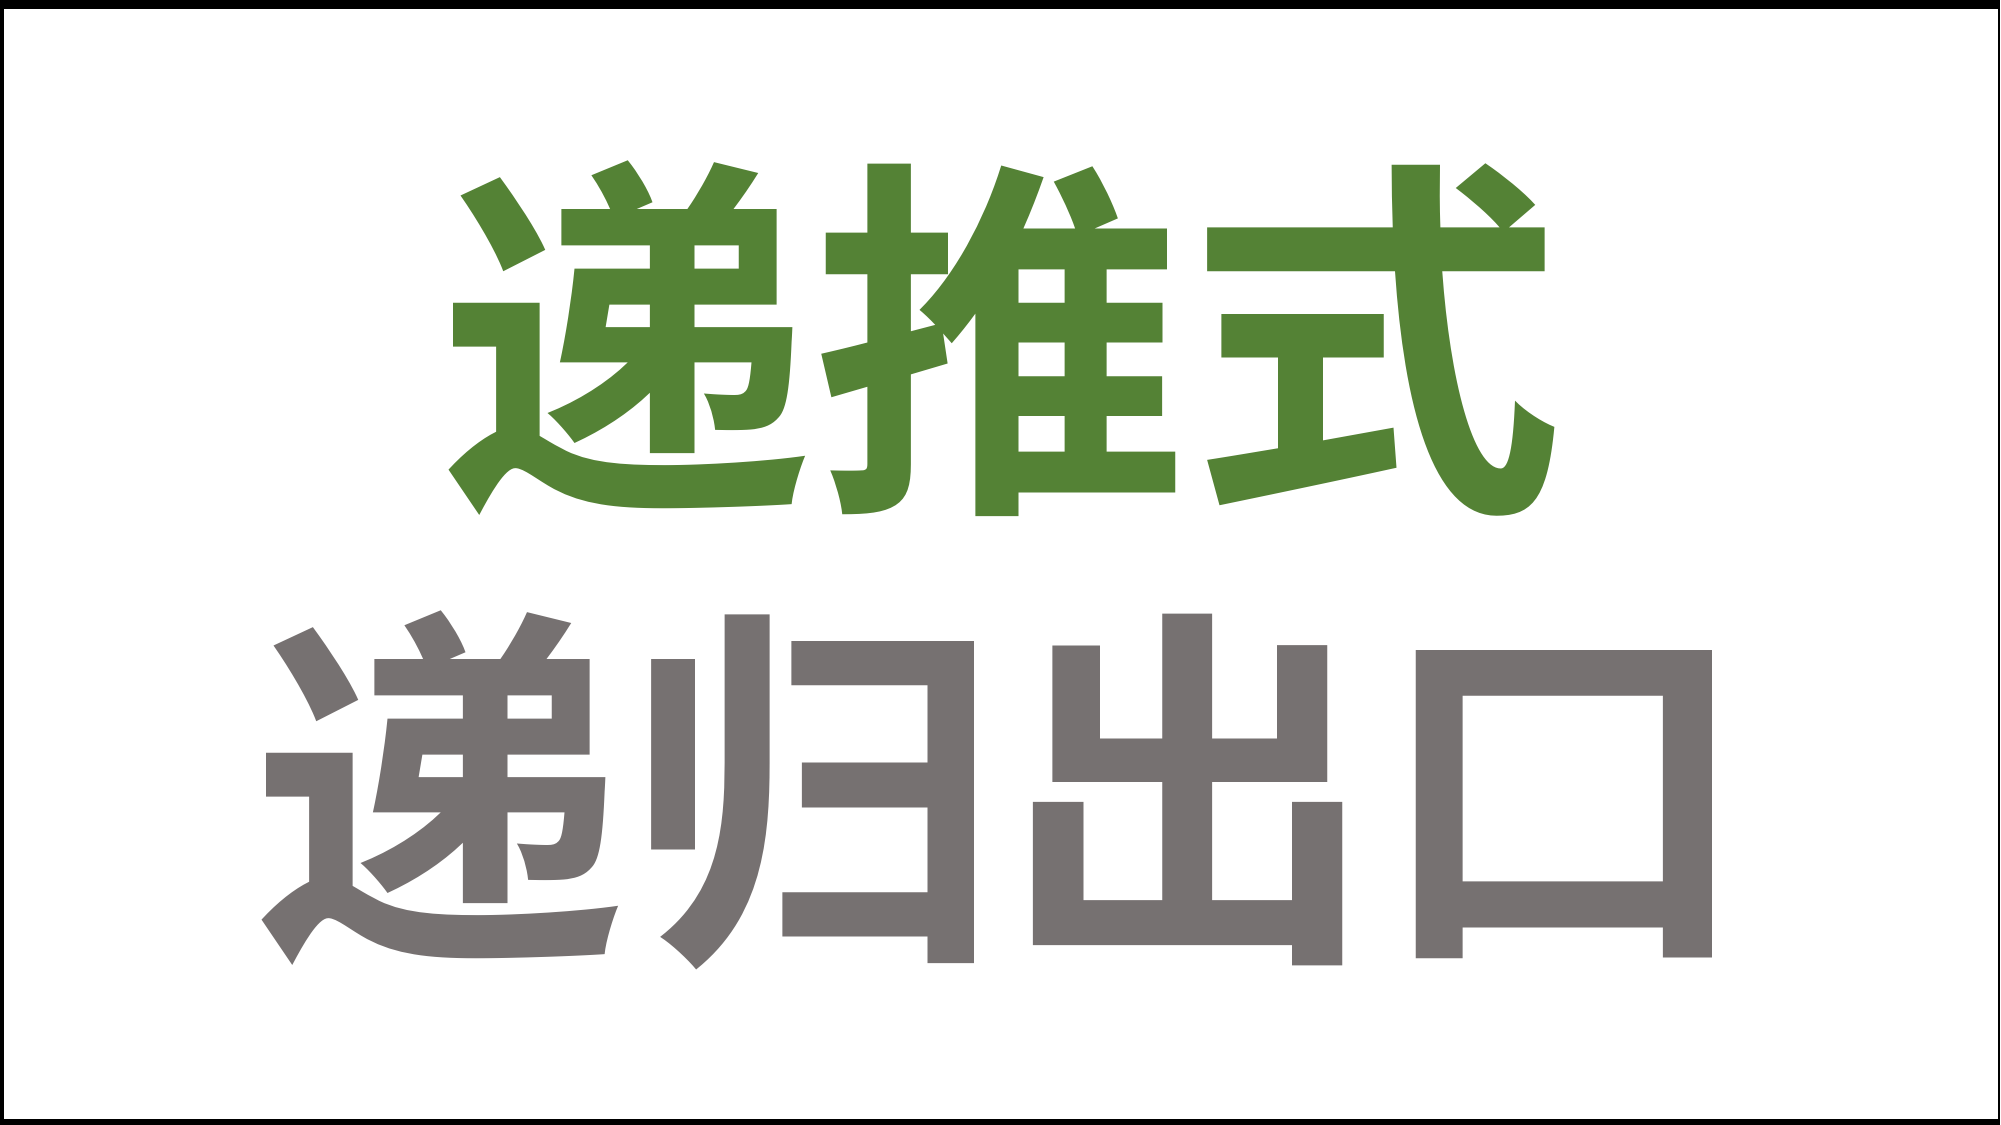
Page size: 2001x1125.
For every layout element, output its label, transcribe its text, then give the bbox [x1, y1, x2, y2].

text_box 递推式 递归出口 [225, 100, 1777, 1016]
table_header [1, 9, 1998, 1119]
